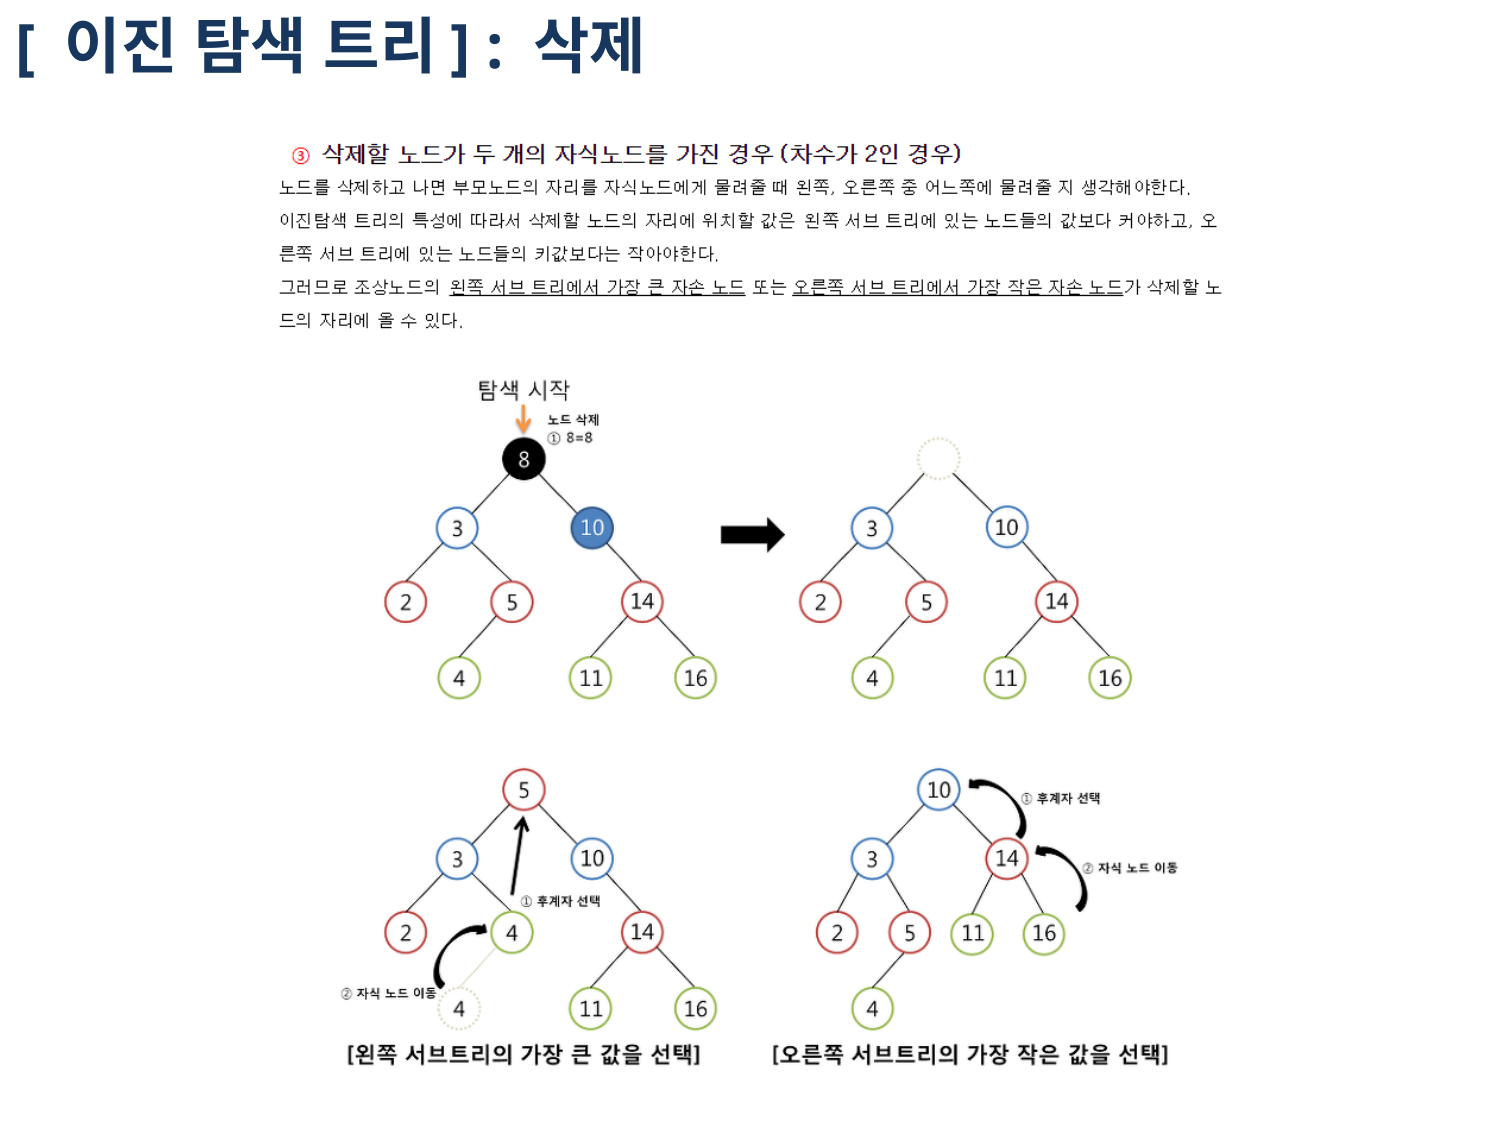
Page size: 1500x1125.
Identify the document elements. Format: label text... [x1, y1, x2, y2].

picture [262, 125, 1238, 1083]
title [ 이진 탐색 트리] : 삭제 [0, 0, 1500, 126]
